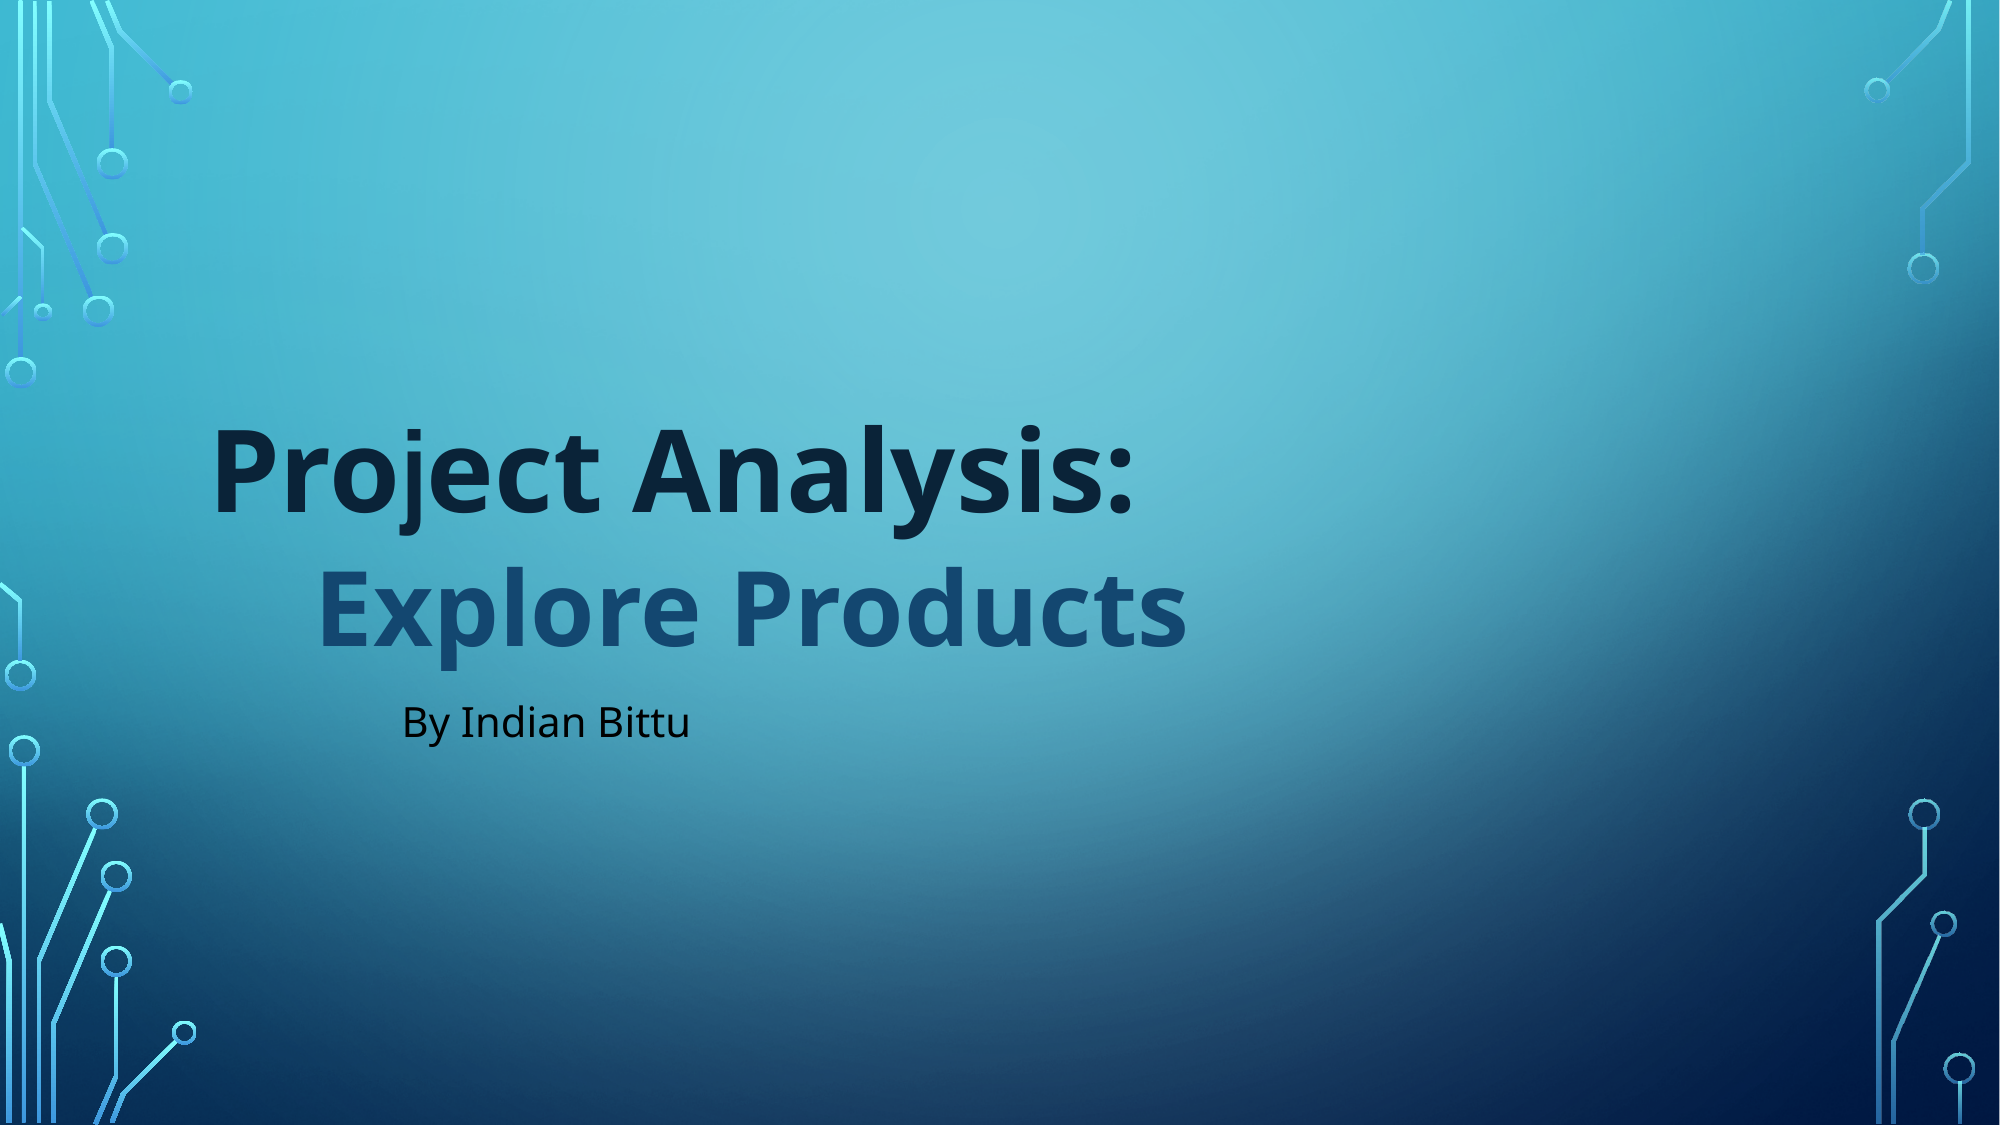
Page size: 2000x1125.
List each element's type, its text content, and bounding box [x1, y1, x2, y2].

text_box Project Analysis: [208, 413, 1709, 538]
text_box By Indian Bittu [386, 688, 1065, 754]
text_box Explore Products [314, 557, 1815, 670]
